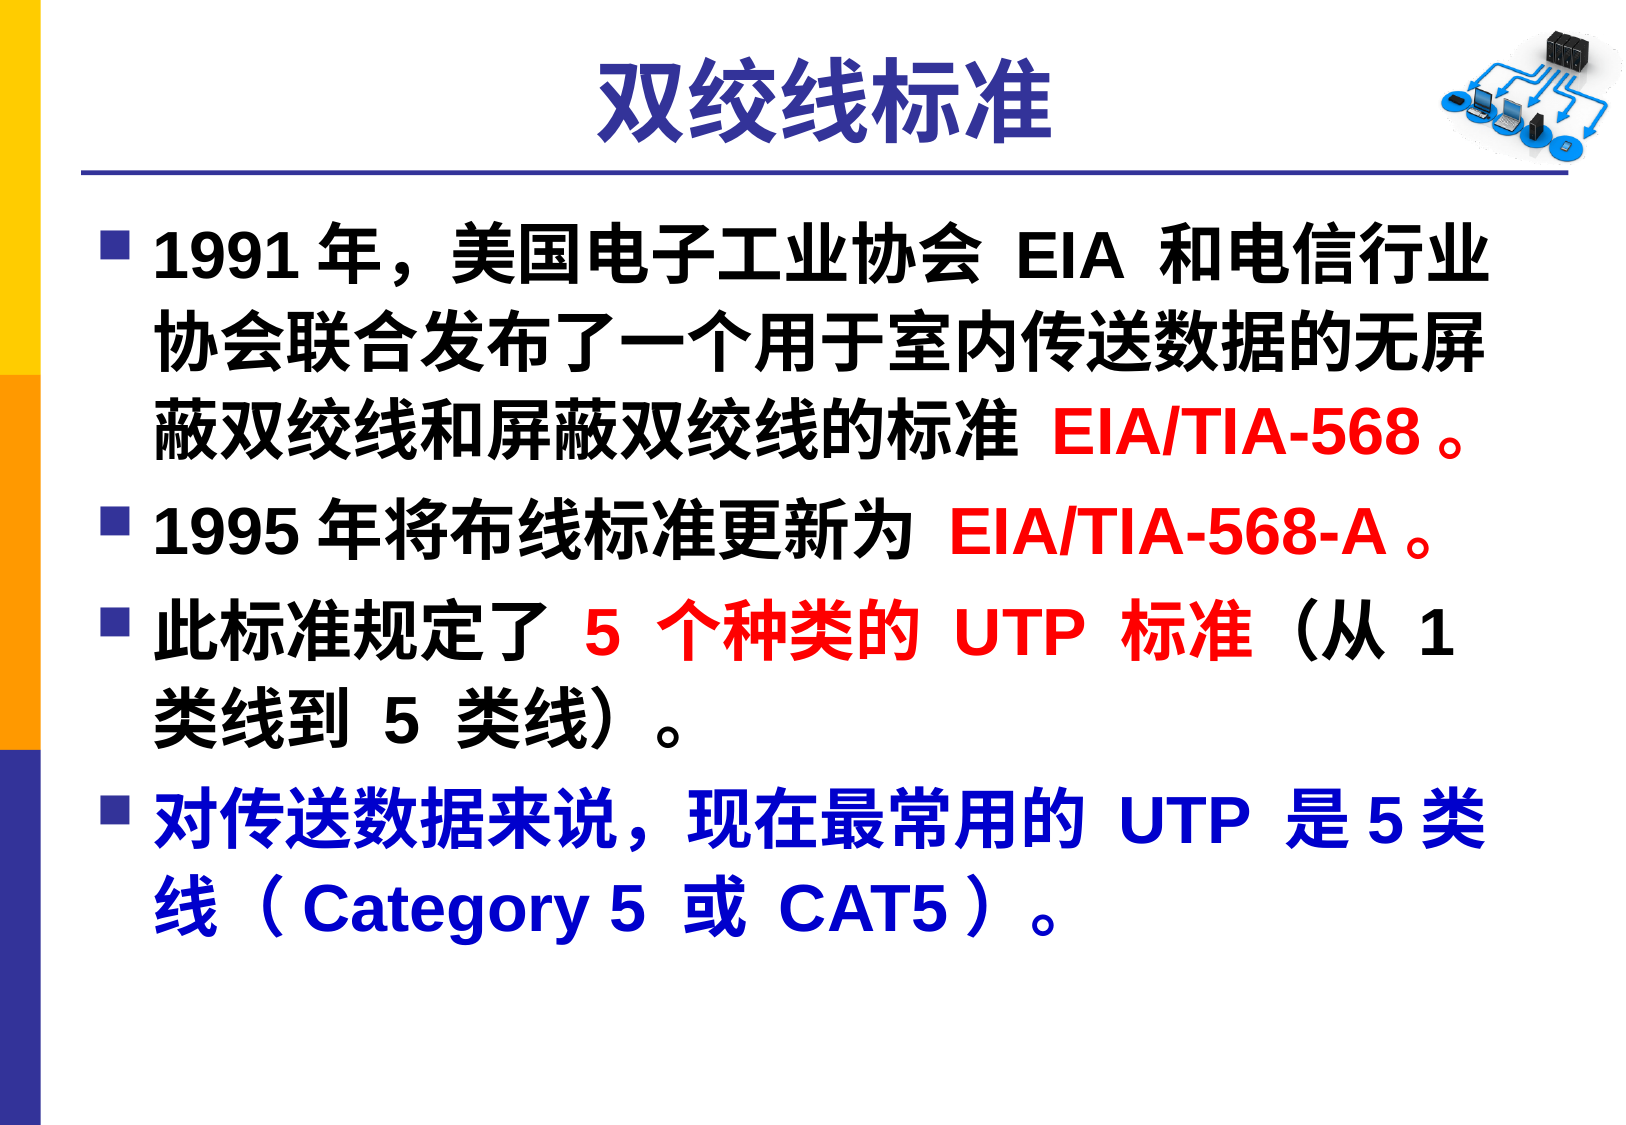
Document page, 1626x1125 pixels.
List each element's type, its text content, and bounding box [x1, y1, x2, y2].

title 双绞线标准 [81, 30, 1569, 161]
picture [1438, 30, 1624, 165]
list 1991年，美国电子工业协会 EIA 和电信行业协会联合发布了一个用于室内传送数据的无屏蔽双绞线和屏蔽双绞线的标准 EIA/TIA-568。 1995年将布线标准更新为 EIA/TIA-568-A。 此标准规定了 5 个种类的 UTP 标准（从 1 类线到 5 类线）。 对传送数据来说，现在最常用的 UTP 是5类线（Category 5 或 CAT5）。 [81, 196, 1569, 1006]
